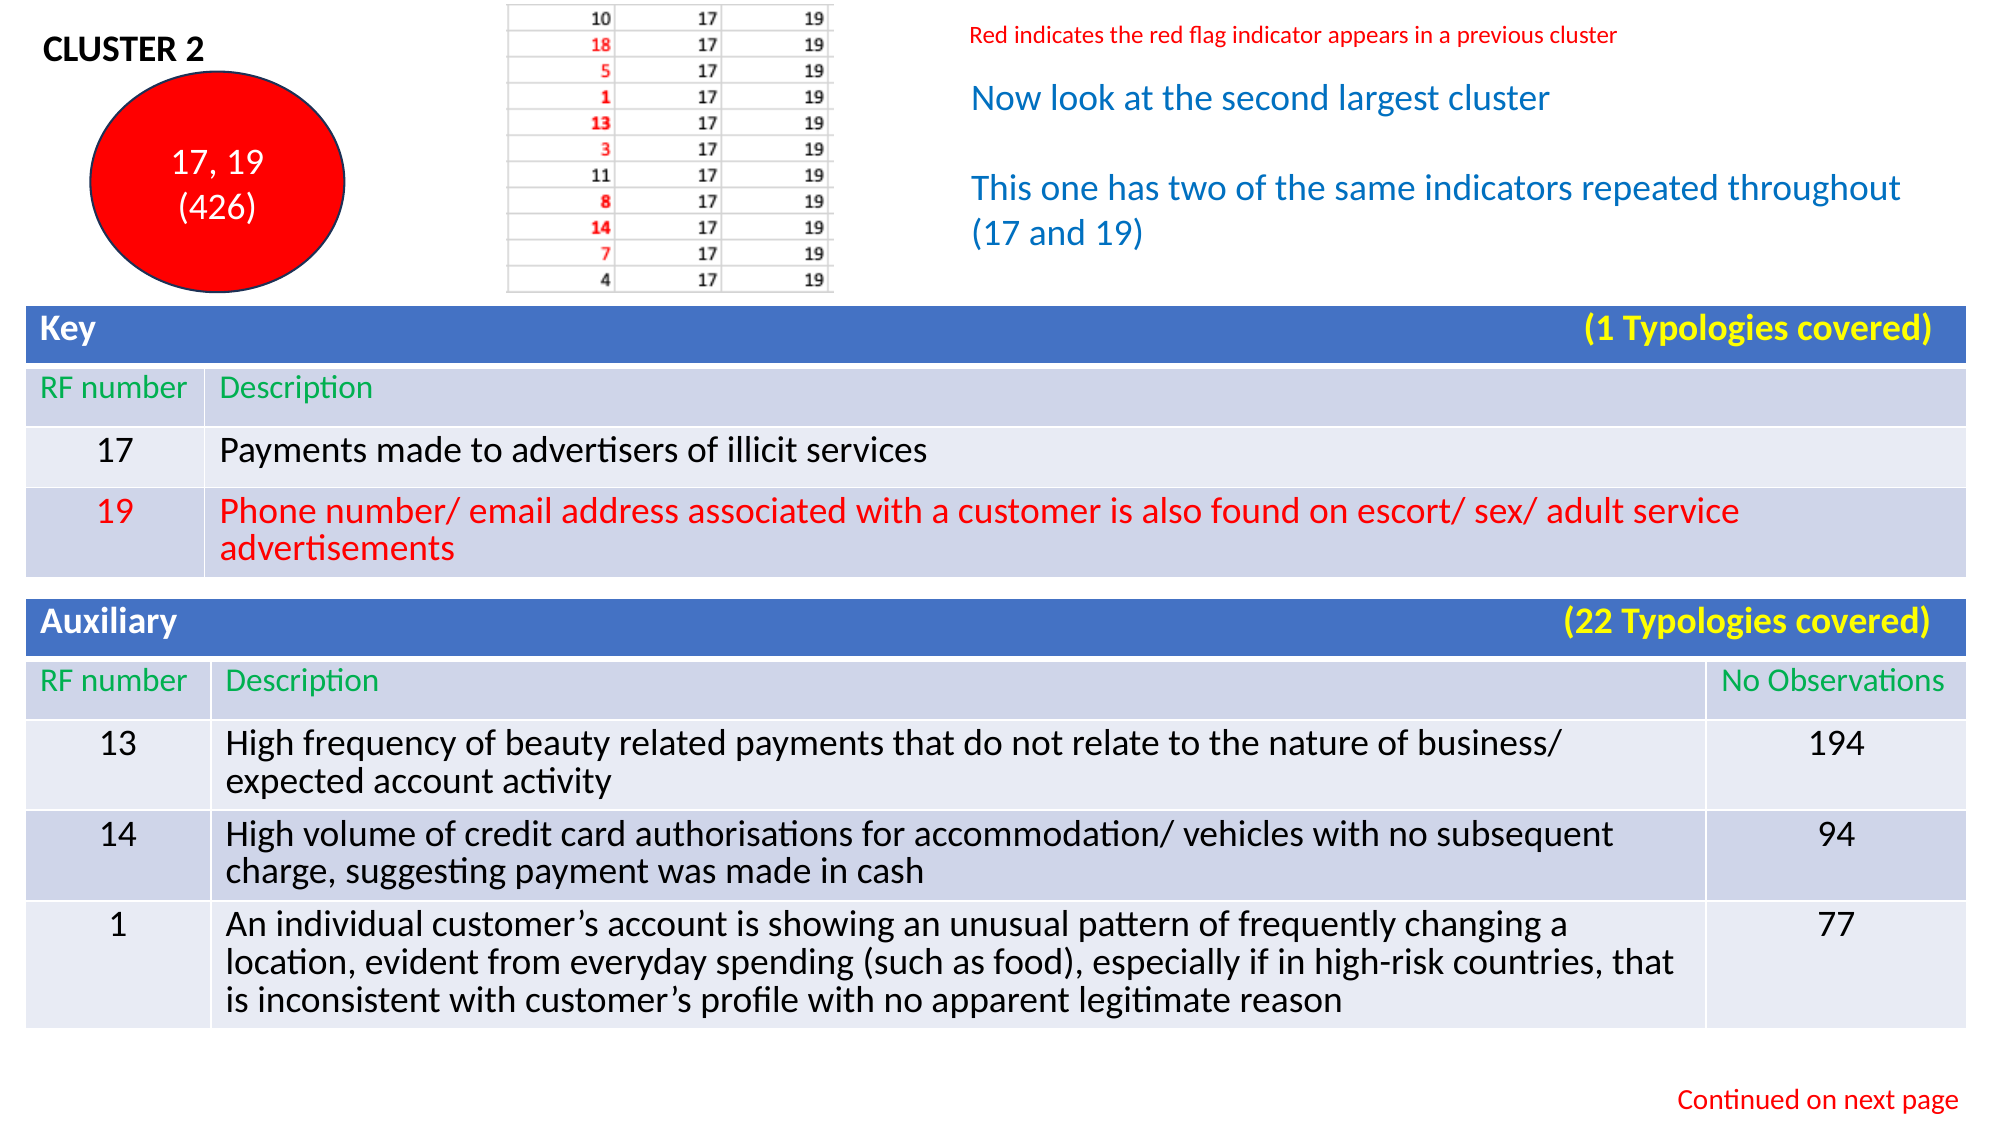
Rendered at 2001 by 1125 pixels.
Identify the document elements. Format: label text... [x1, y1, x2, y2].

table_cell 77 [1707, 902, 1966, 1028]
table_cell 17 [26, 428, 204, 487]
picture [506, 4, 834, 293]
table_cell High frequency of beauty related payments that do not relate to the nature of business/ expected account activity [212, 721, 1705, 809]
table_cell No Observations [1707, 662, 1966, 719]
table_cell Description [212, 662, 1705, 719]
table_cell RF number [26, 662, 210, 719]
table_header Key (1 Typologies covered) [26, 306, 1966, 363]
text_box Continued on next page [1662, 1072, 1975, 1123]
table_cell An individual customer’s account is showing an unusual pattern of frequently changing a location, evident from everyday spending (such as food), especially if in high-risk countries, that is inconsistent with customer’s profile with no apparent legitimate reason [212, 902, 1705, 1028]
table_cell 1 [26, 902, 210, 1028]
table_cell Description [205, 369, 1966, 426]
text_box 17, 19 (426) [89, 70, 346, 294]
table_cell Payments made to advertisers of illicit services [205, 428, 1966, 487]
table_cell 13 [26, 721, 210, 809]
table_cell High volume of credit card authorisations for accommodation/ vehicles with no subsequent charge, suggesting payment was made in cash [212, 811, 1705, 900]
table_cell RF number [26, 369, 204, 426]
table_cell 94 [1707, 811, 1966, 900]
table_cell 19 [26, 488, 204, 577]
table_header Auxiliary (22 Typologies covered) [26, 599, 1966, 656]
text_box CLUSTER 2 [28, 17, 220, 77]
table_cell 14 [26, 811, 210, 900]
text_box Now look at the second largest cluster This one has two of the same indicators repeated throughout (17 and 19) [956, 65, 1938, 261]
table_cell 194 [1707, 721, 1966, 809]
table_cell Phone number/ email address associated with a customer is also found on escort/ sex/ adult service advertisements [205, 488, 1966, 577]
text_box Red indicates the red flag indicator appears in a previous cluster [954, 11, 1635, 56]
